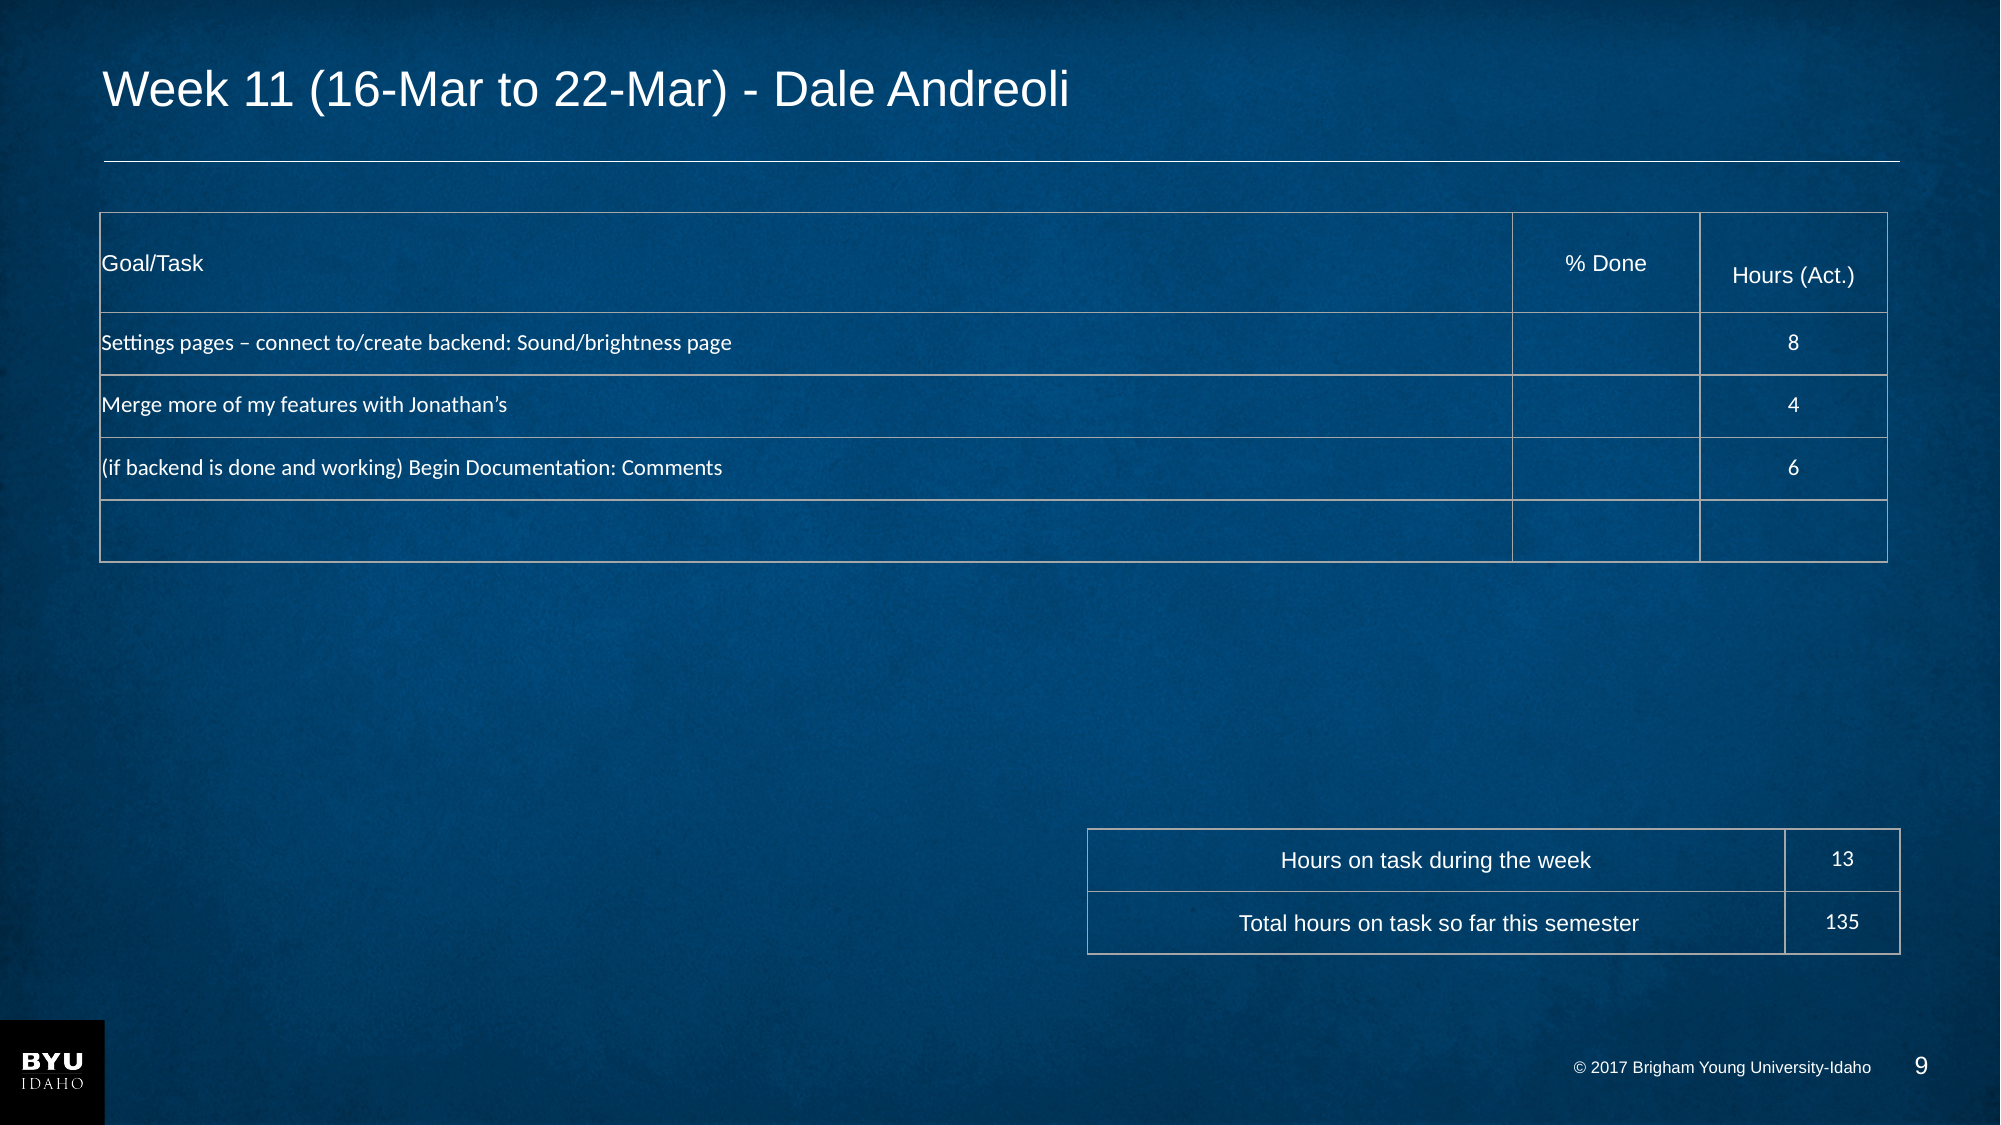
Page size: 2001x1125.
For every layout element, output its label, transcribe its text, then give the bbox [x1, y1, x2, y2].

table_cell Settings pages – connect to/create backend: Sound/brightness page [101, 313, 1512, 374]
table_cell [1701, 501, 1887, 561]
table_cell [101, 501, 1512, 561]
table_cell [1513, 438, 1699, 499]
table_cell 135 [1786, 892, 1899, 953]
table_cell (if backend is done and working) Begin Documentation: Comments [101, 438, 1512, 499]
table_cell [1513, 376, 1699, 437]
table_header Goal/Task [101, 213, 1512, 312]
table_header 13 [1786, 830, 1899, 891]
picture [0, 0, 2000, 1125]
table_header % Done [1513, 213, 1699, 312]
table_cell 4 [1701, 376, 1887, 437]
table_cell [1513, 501, 1699, 561]
table_cell 6 [1701, 438, 1887, 499]
title Week 11 (16-Mar to 22-Mar) - Dale Andreoli [87, 12, 1900, 162]
table_cell Total hours on task so far this semester [1088, 892, 1784, 953]
table_cell Merge more of my features with Jonathan’s [101, 376, 1512, 437]
table_cell [1513, 313, 1699, 374]
table_cell 8 [1701, 313, 1887, 374]
table_header Hours on task during the week [1088, 830, 1784, 891]
table_header Hours (Act.) [1701, 213, 1887, 312]
